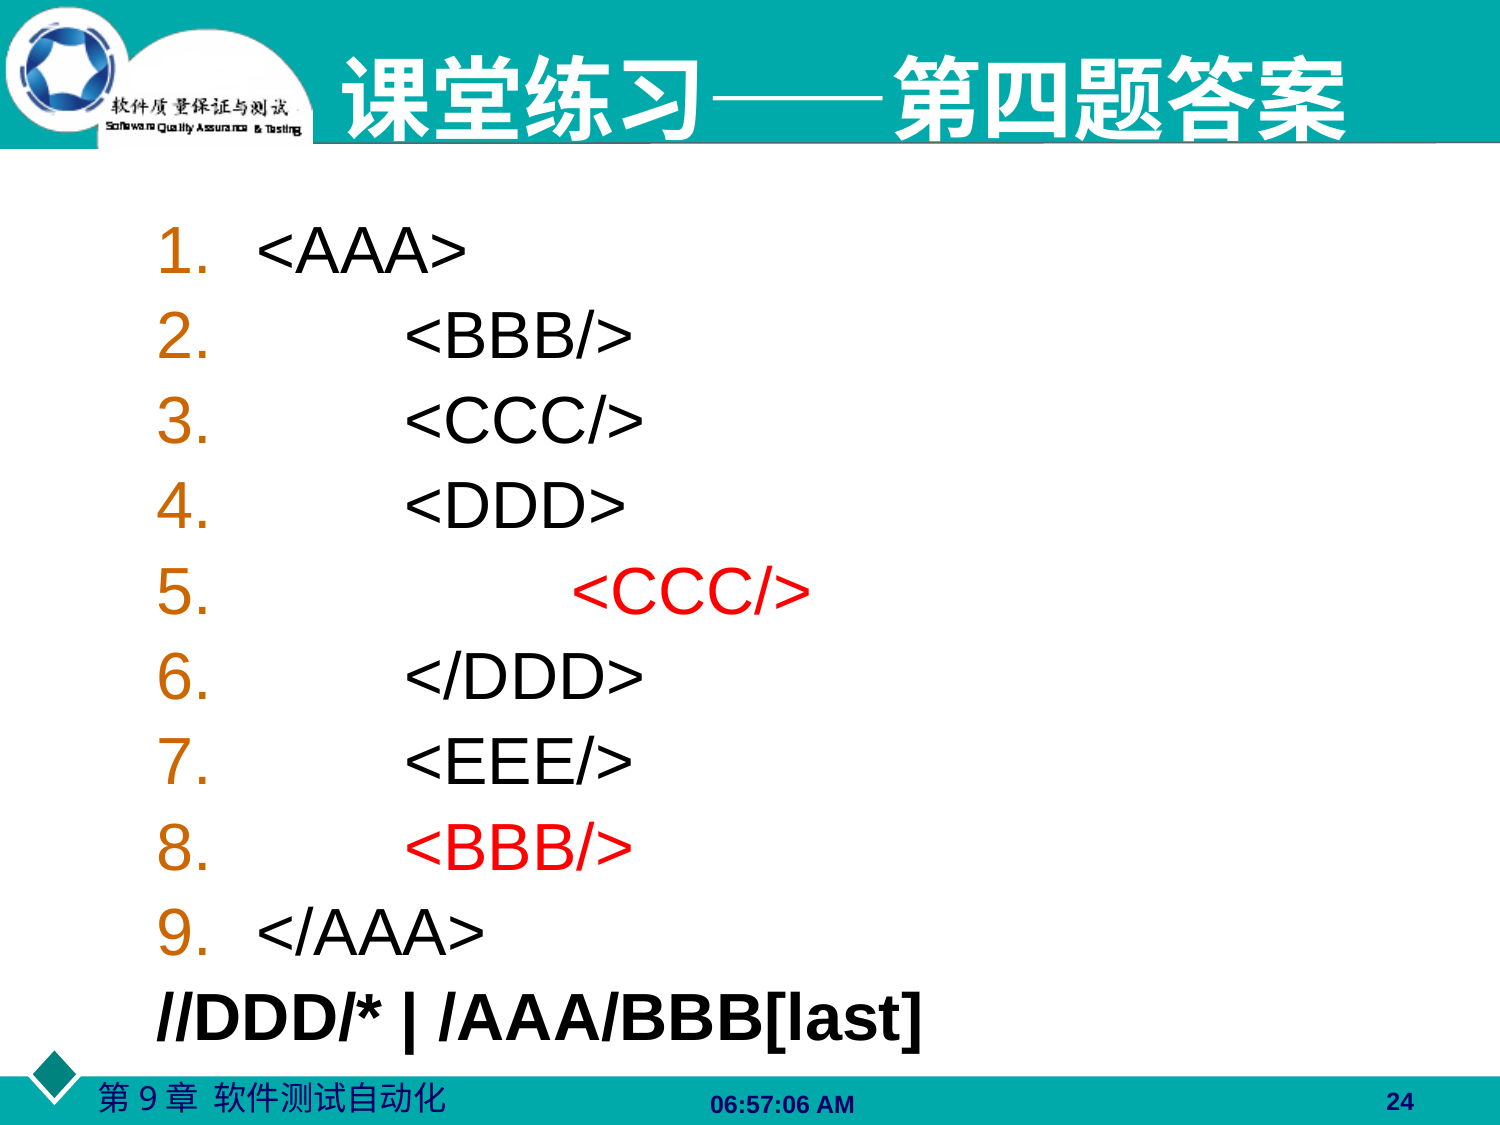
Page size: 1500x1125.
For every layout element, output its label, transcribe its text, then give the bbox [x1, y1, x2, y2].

picture [0, 0, 313, 149]
text_box 24 [1116, 1078, 1430, 1125]
text_box 11:21:54 [695, 1081, 1046, 1125]
list <AAA> <BBB/> <CCC/> <DDD> <CCC/> </DDD> <EEE/> <BBB/> </AAA> //DDD/* | /AAA/BBB[last] [141, 207, 1417, 988]
title 课堂练习——第四题答案 [324, 30, 1500, 163]
